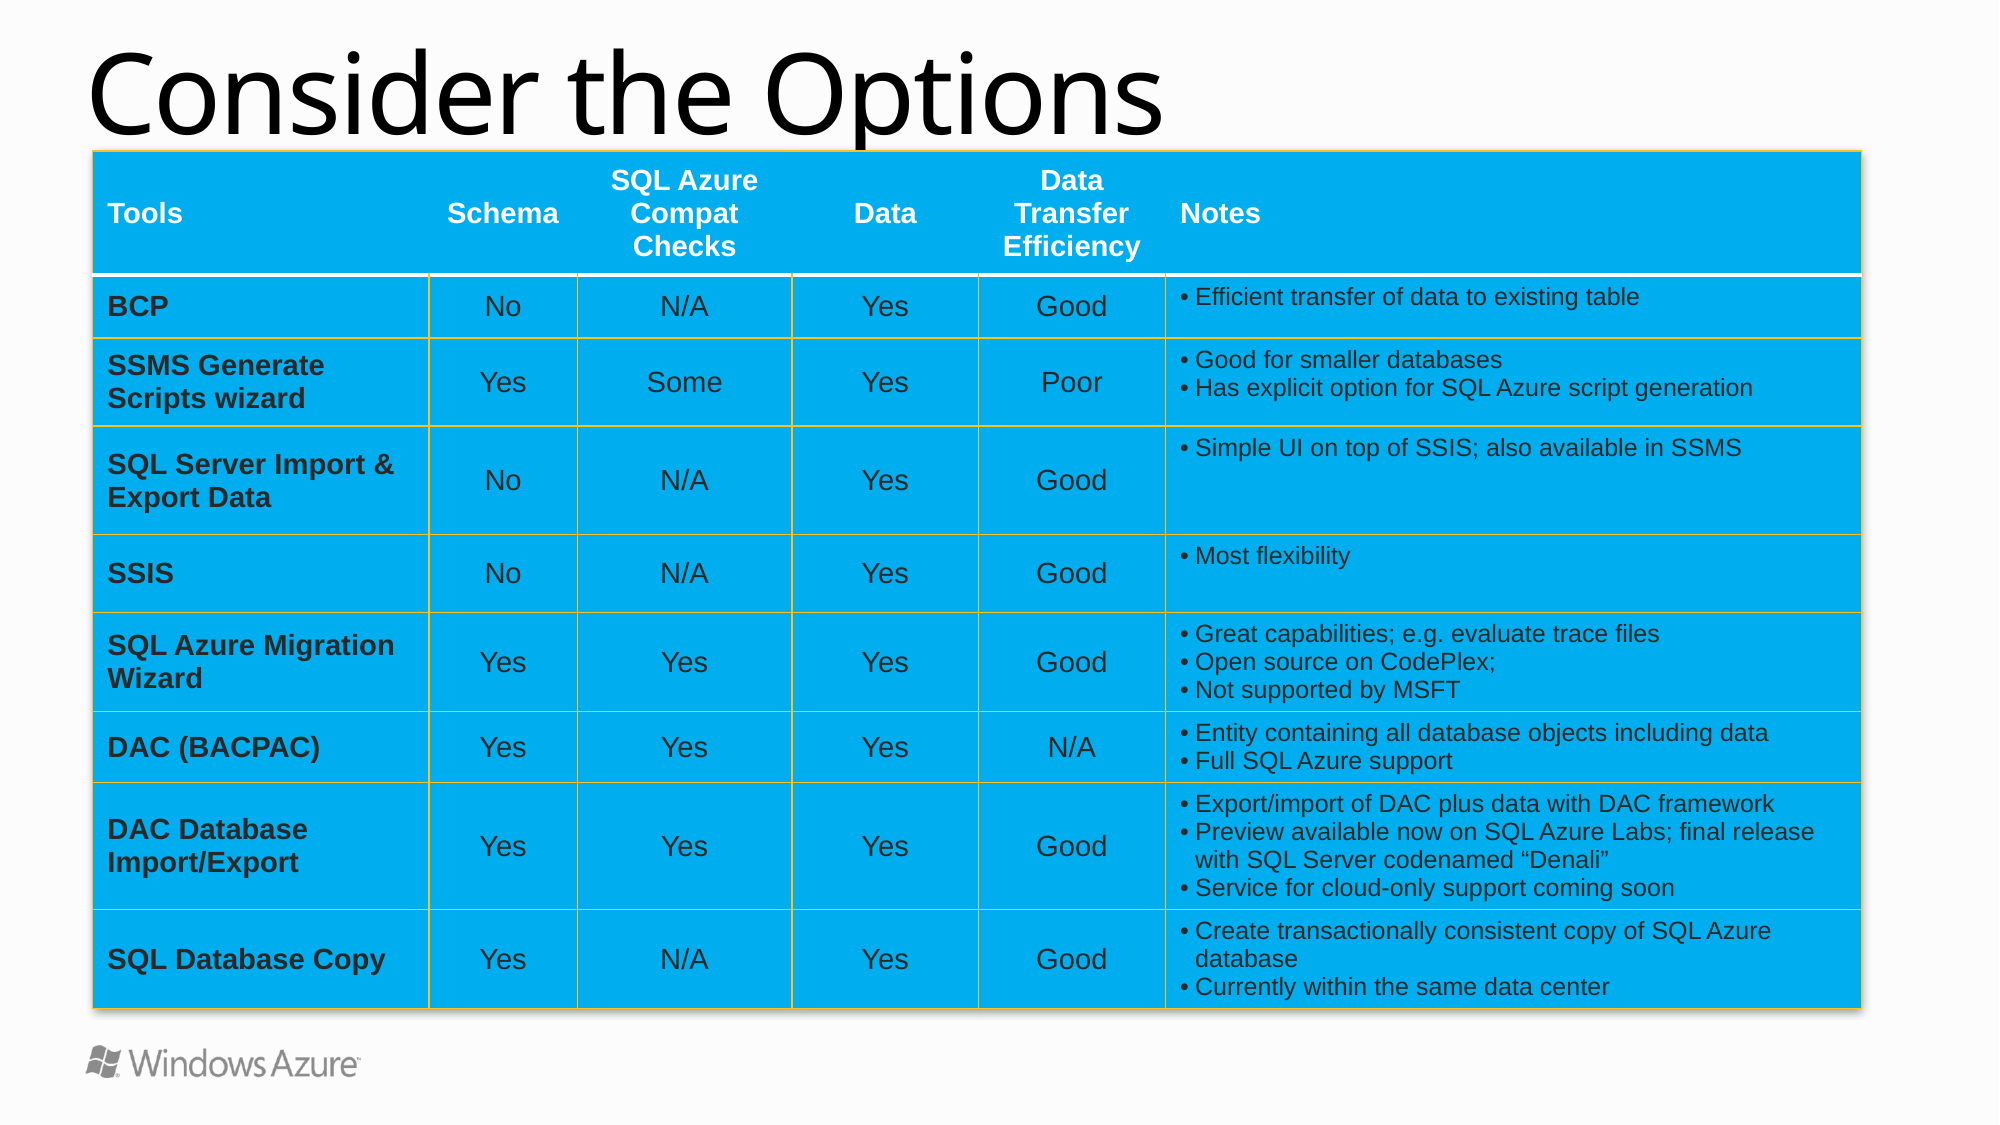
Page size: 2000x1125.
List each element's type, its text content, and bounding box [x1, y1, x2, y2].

table_cell SSIS [93, 535, 428, 612]
table_cell Good for smaller databases Has explicit option for SQL Azure script generation [1166, 339, 1861, 425]
table_cell Good [979, 910, 1165, 1008]
table_cell No [430, 427, 577, 534]
table_cell Yes [578, 613, 791, 711]
table_cell SSMS Generate Scripts wizard [93, 339, 428, 425]
table_cell Good [979, 535, 1165, 612]
table_cell Yes [430, 339, 577, 425]
table_cell Great capabilities; e.g. evaluate trace files Open source on CodePlex; Not supported by MSFT [1166, 613, 1861, 711]
table_cell Some [578, 339, 791, 425]
table_header SQL Azure Compat Checks [577, 152, 792, 273]
table_cell Yes [578, 712, 791, 782]
table_cell N/A [578, 427, 791, 534]
table_cell Export/import of DAC plus data with DAC framework Preview available now on SQL Azure Labs; final release with SQL Server codenamed “Denali” Service for cloud-only support coming soon [1166, 783, 1861, 909]
table_cell Yes [430, 613, 577, 711]
table_header Notes [1165, 152, 1861, 273]
table_cell DAC Database Import/Export [93, 783, 428, 909]
table_cell SQL Azure Migration Wizard [93, 613, 428, 711]
table_cell BCP [93, 277, 428, 337]
title Consider the Options [85, 37, 1914, 161]
table_header Tools [93, 152, 429, 273]
table_cell Yes [430, 910, 577, 1008]
table_cell Efficient transfer of data to existing table [1166, 277, 1861, 337]
table_cell Simple UI on top of SSIS; also available in SSMS [1166, 427, 1861, 534]
table_cell Yes [793, 339, 978, 425]
table_cell Good [979, 783, 1165, 909]
table_cell No [430, 535, 577, 612]
table_cell SQL Server Import & Export Data [93, 427, 428, 534]
table_cell N/A [979, 712, 1165, 782]
table_header Data Transfer Efficiency [979, 152, 1165, 273]
table_cell Yes [793, 535, 978, 612]
table_cell Good [979, 277, 1165, 337]
table_cell Yes [793, 427, 978, 534]
table_cell N/A [578, 535, 791, 612]
table_cell SQL Database Copy [93, 910, 428, 1008]
table_cell Yes [793, 910, 978, 1008]
table_cell DAC (BACPAC) [93, 712, 428, 782]
table_cell No [430, 277, 577, 337]
table_cell Yes [793, 613, 978, 711]
table_cell Most flexibility [1166, 535, 1861, 612]
table_cell Yes [793, 783, 978, 909]
table_cell Yes [430, 783, 577, 909]
table_cell Poor [979, 339, 1165, 425]
table_cell Yes [793, 712, 978, 782]
table_cell Create transactionally consistent copy of SQL Azure database Currently within the same data center [1166, 910, 1861, 1008]
table_cell Yes [578, 783, 791, 909]
table_cell Good [979, 427, 1165, 534]
table_cell N/A [578, 910, 791, 1008]
table_cell Yes [430, 712, 577, 782]
table_cell Yes [793, 277, 978, 337]
table_cell N/A [578, 277, 791, 337]
table_cell Entity containing all database objects including data Full SQL Azure support [1166, 712, 1861, 782]
table_header Schema [429, 152, 577, 273]
table_header Data [792, 152, 979, 273]
table_cell Good [979, 613, 1165, 711]
